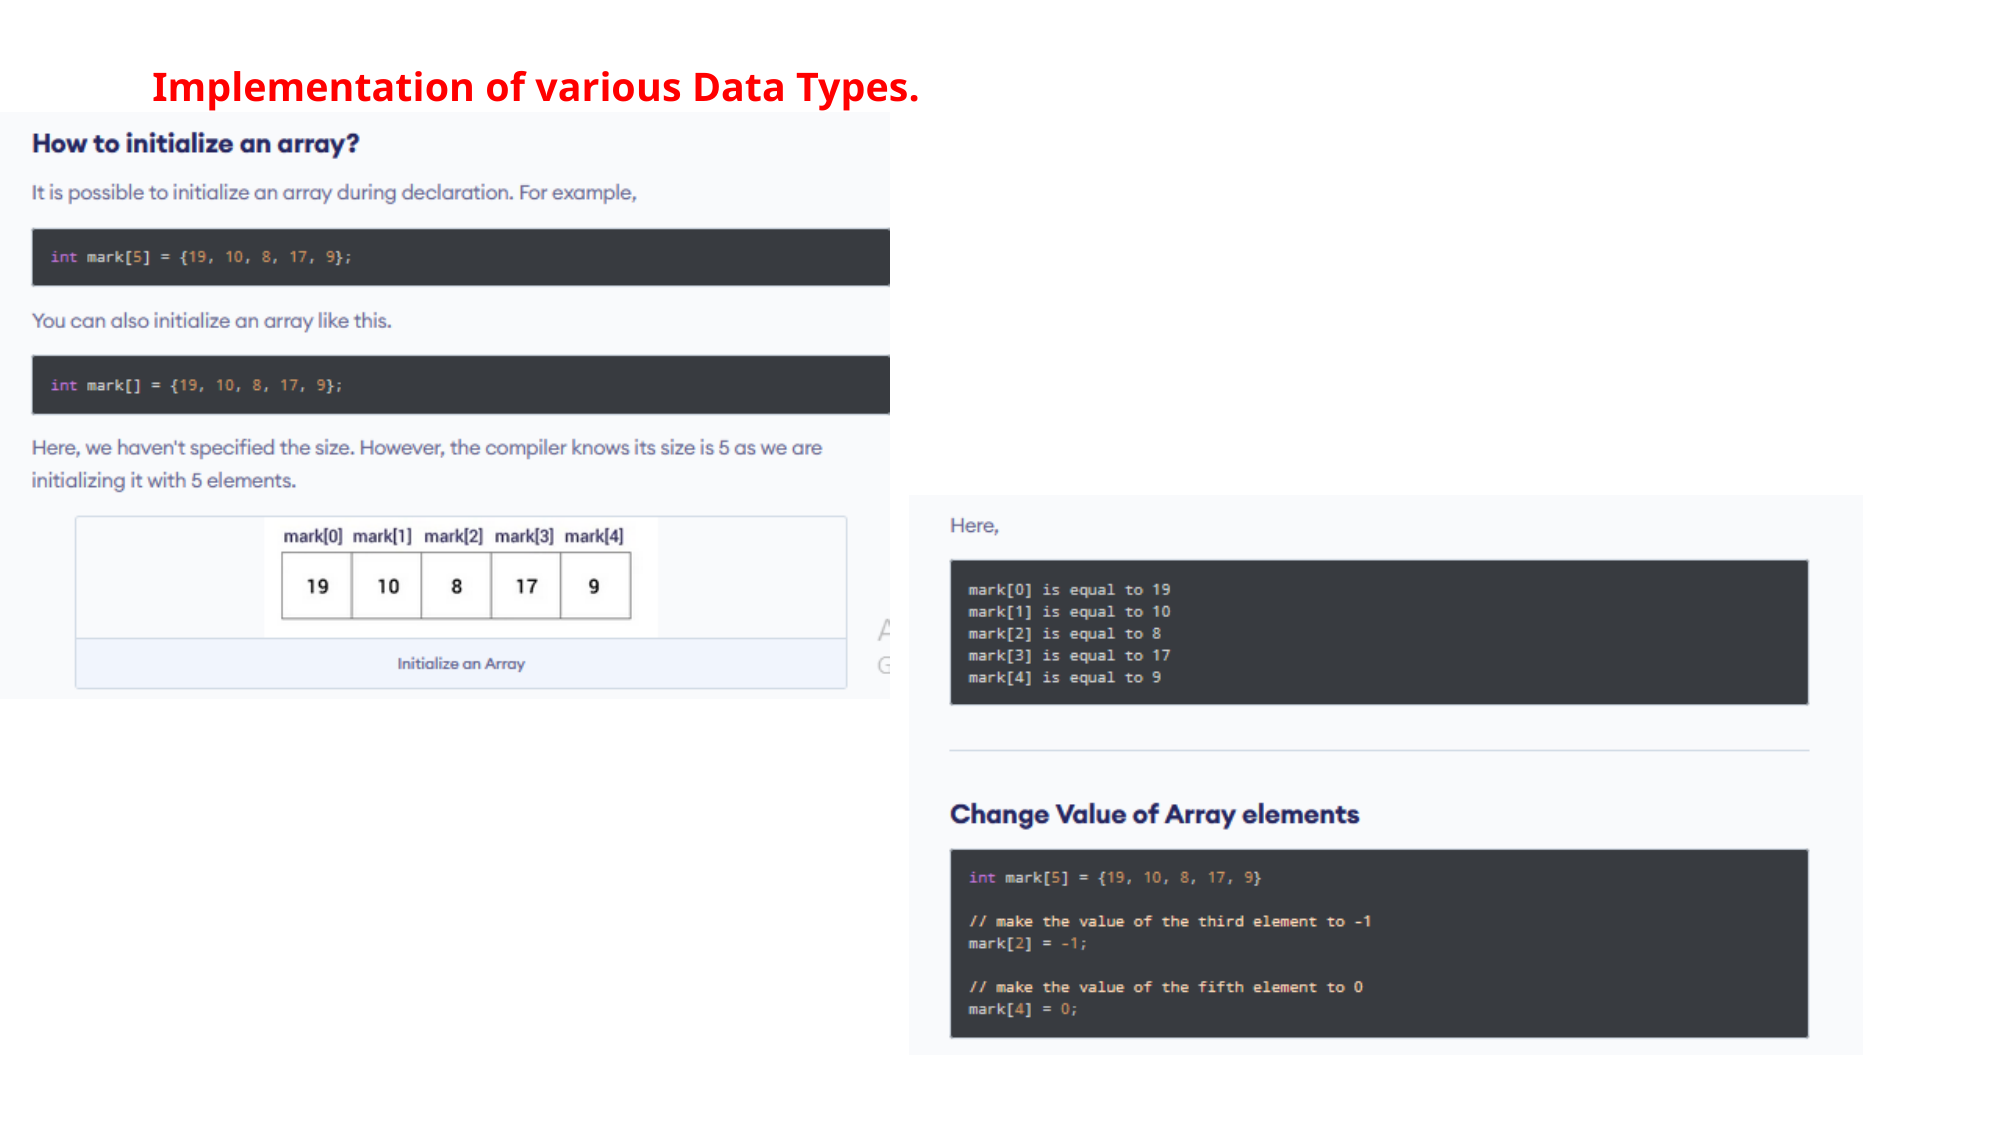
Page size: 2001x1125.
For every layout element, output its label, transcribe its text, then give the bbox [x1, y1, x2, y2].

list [909, 495, 1863, 1055]
picture [0, 112, 890, 699]
title Implementation of various Data Types. [137, 59, 1863, 165]
